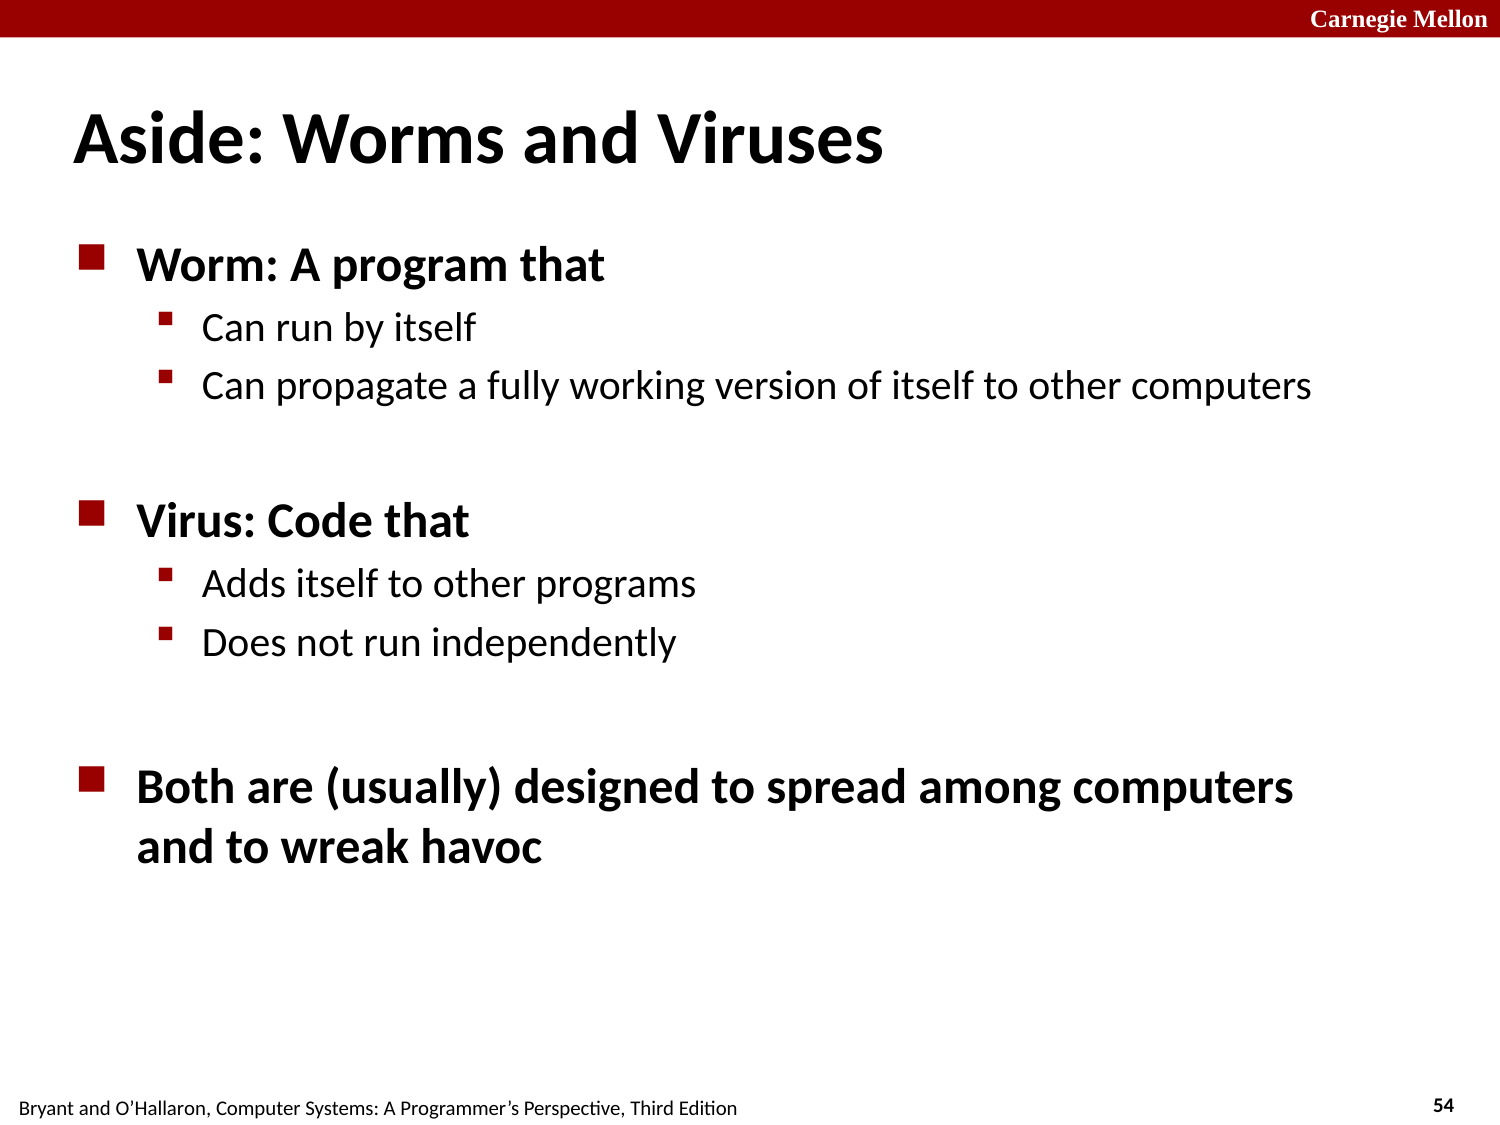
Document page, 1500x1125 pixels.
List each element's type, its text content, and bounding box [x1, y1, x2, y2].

title Aside: Worms and Viruses [58, 71, 1305, 197]
list Worm: A program that Can run by itself Can propagate a fully working version of itself to other computers Virus: Code that Adds itself to other programs Does not run independently Both are (usually) designed to spread among computers and to wreak havoc [64, 223, 1361, 1040]
